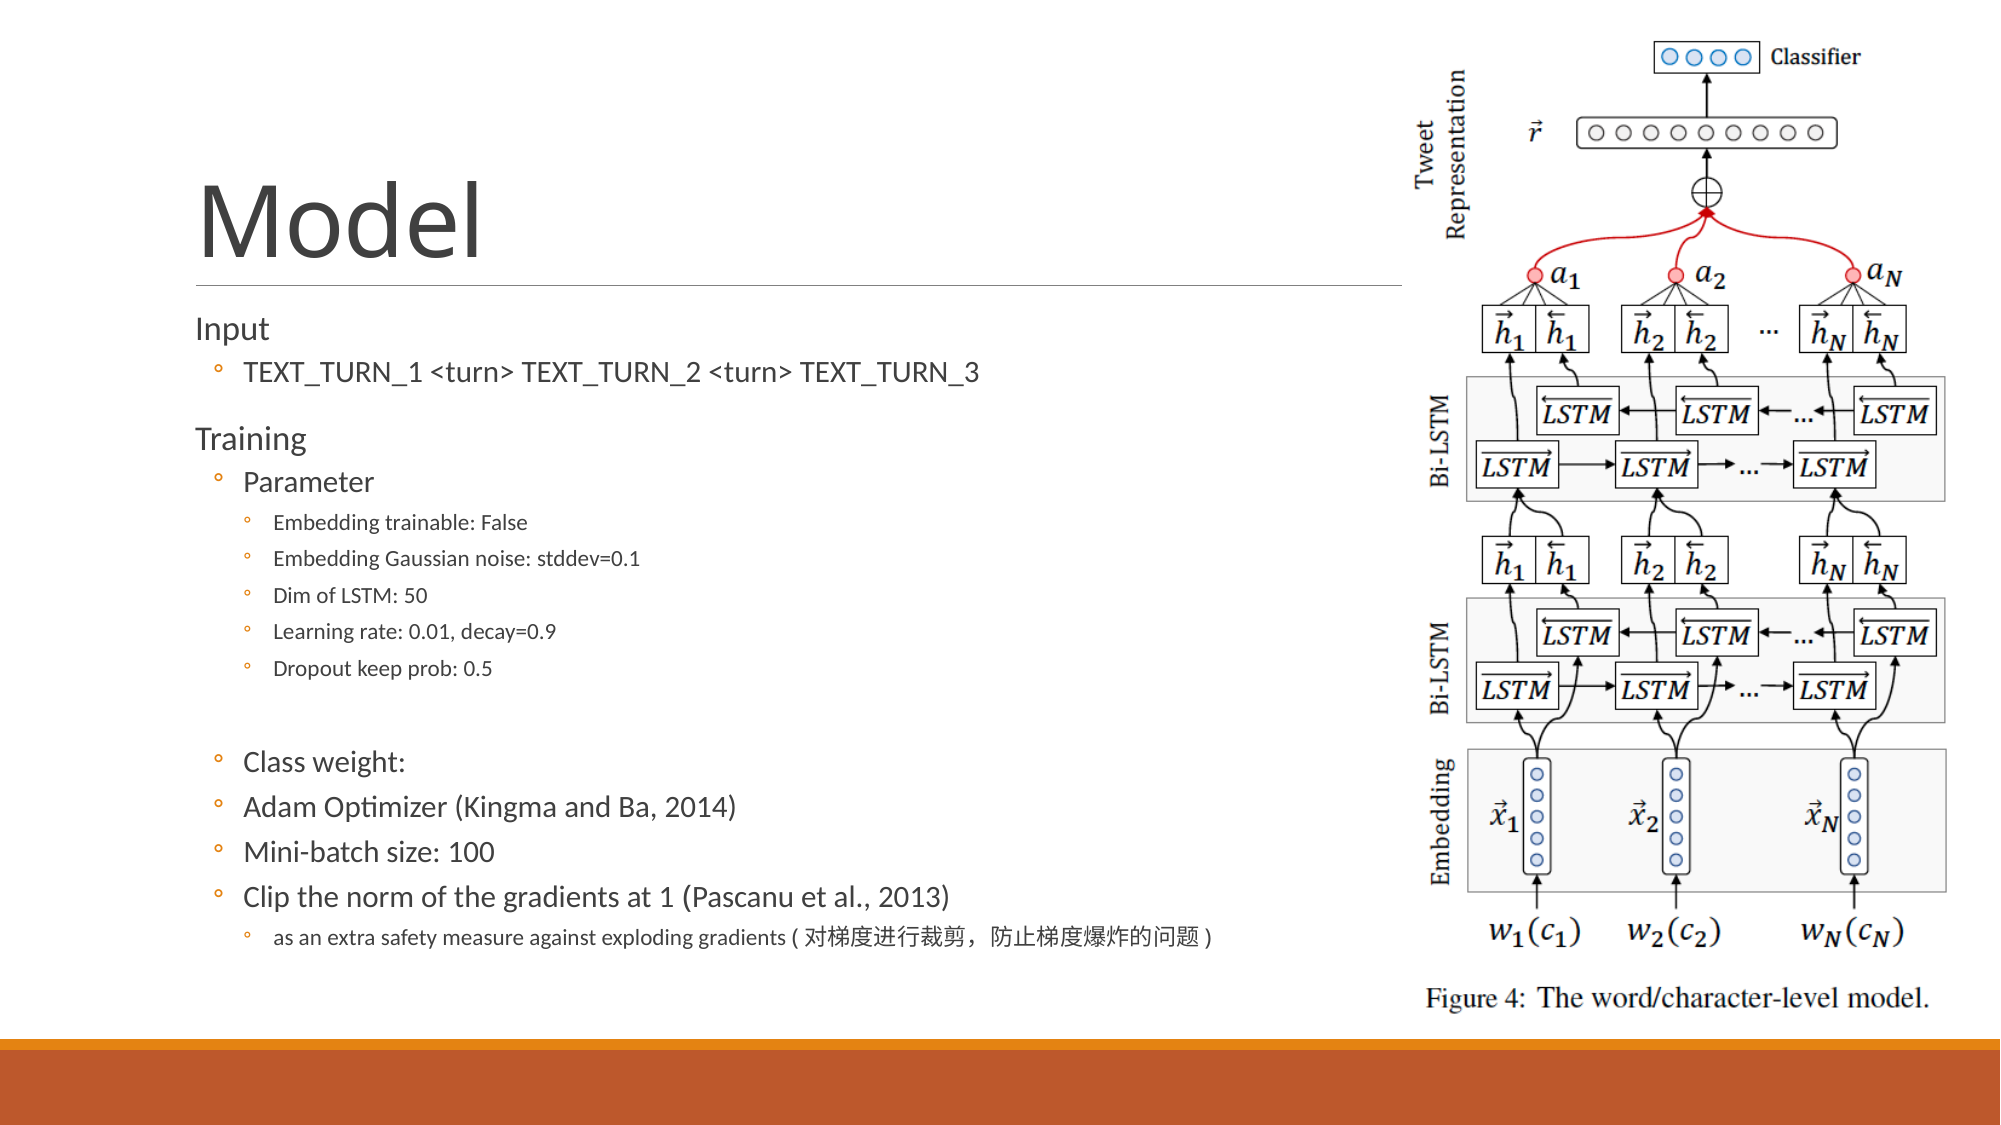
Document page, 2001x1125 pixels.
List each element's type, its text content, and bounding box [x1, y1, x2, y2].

picture [1401, 22, 1971, 1034]
title Model [180, 47, 1398, 285]
